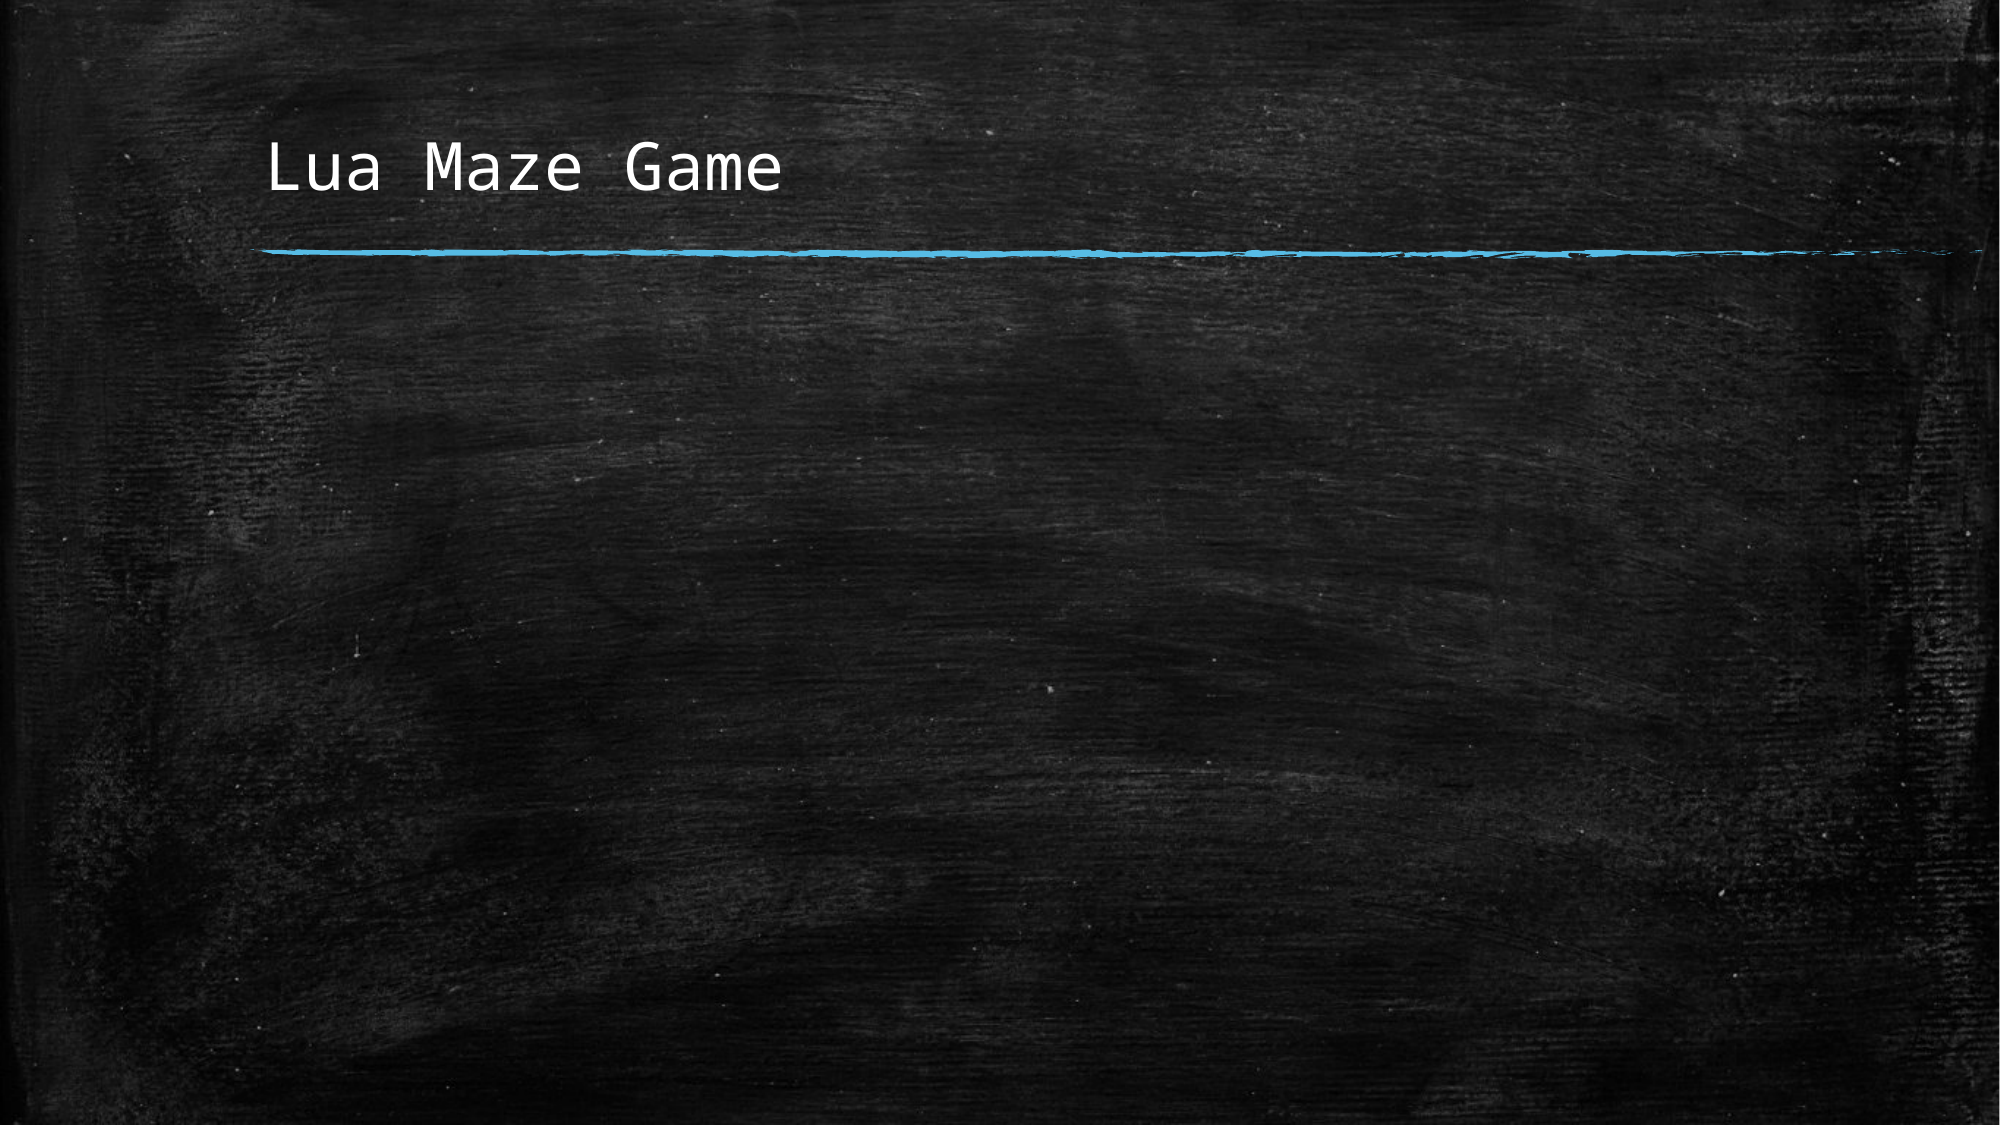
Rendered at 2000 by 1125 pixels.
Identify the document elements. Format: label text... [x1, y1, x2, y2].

title Lua Maze Game [249, 45, 1750, 213]
